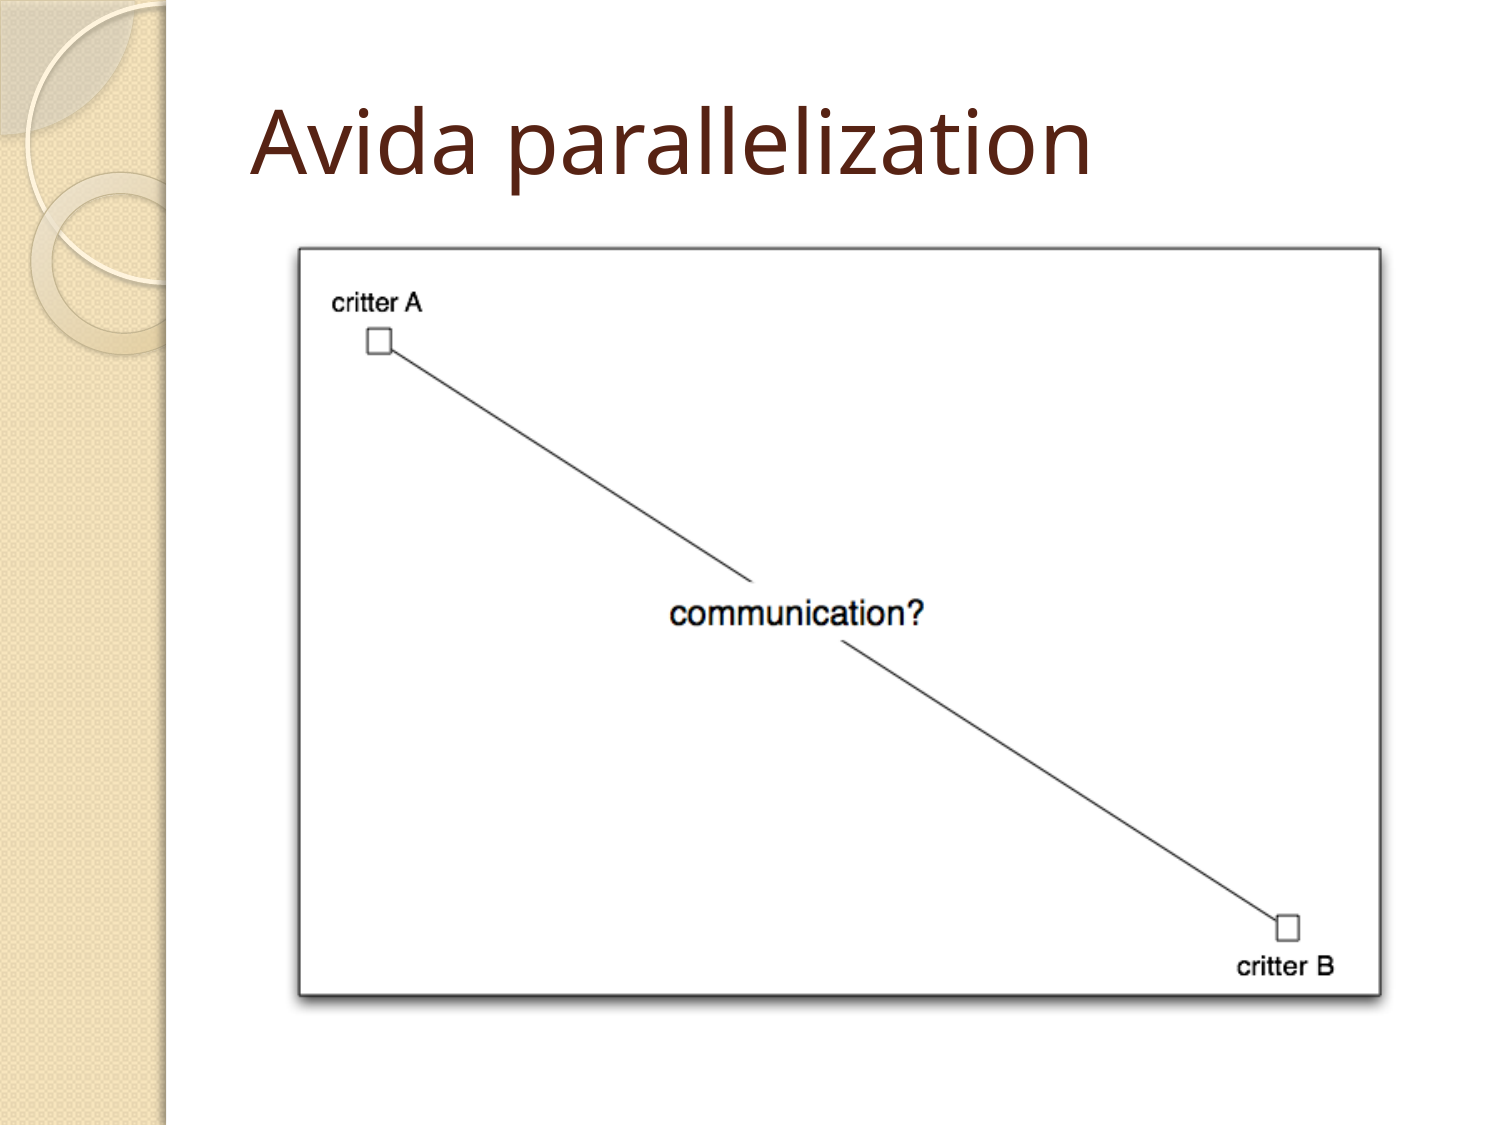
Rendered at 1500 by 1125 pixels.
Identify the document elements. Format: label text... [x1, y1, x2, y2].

title Avida parallelization [235, 45, 1466, 233]
picture [280, 237, 1398, 1019]
